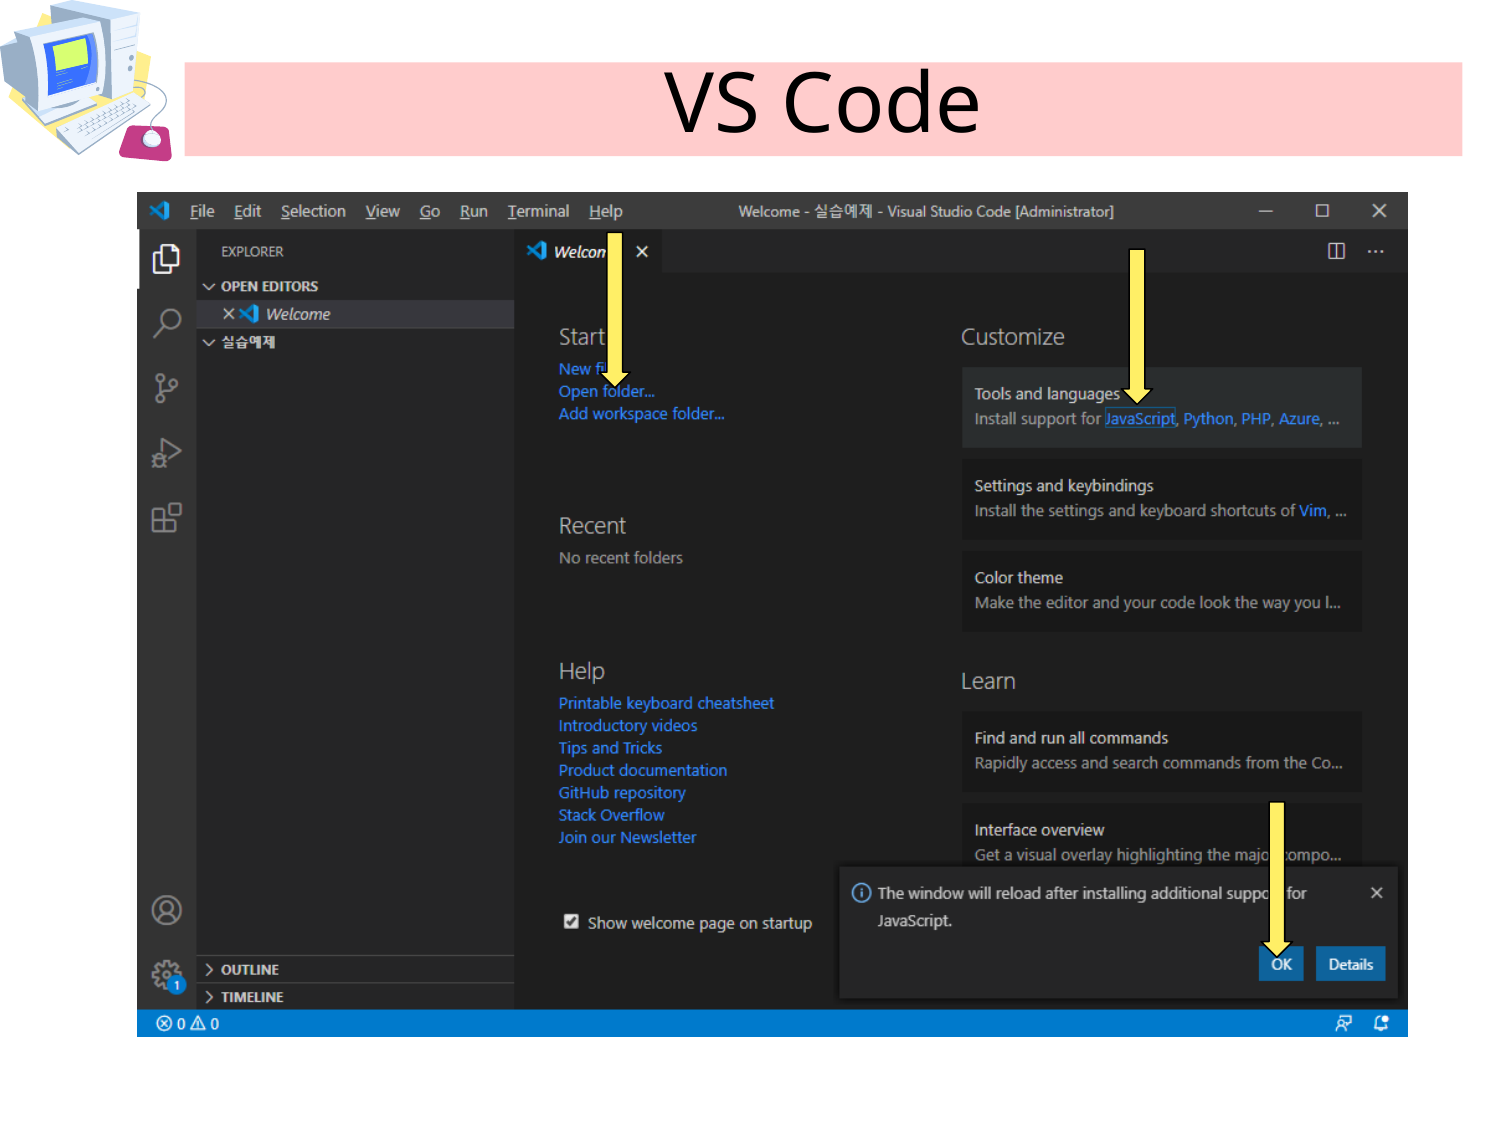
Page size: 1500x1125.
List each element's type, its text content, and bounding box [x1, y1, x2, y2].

title VS Code [184, 62, 1463, 157]
picture [136, 192, 1408, 1037]
